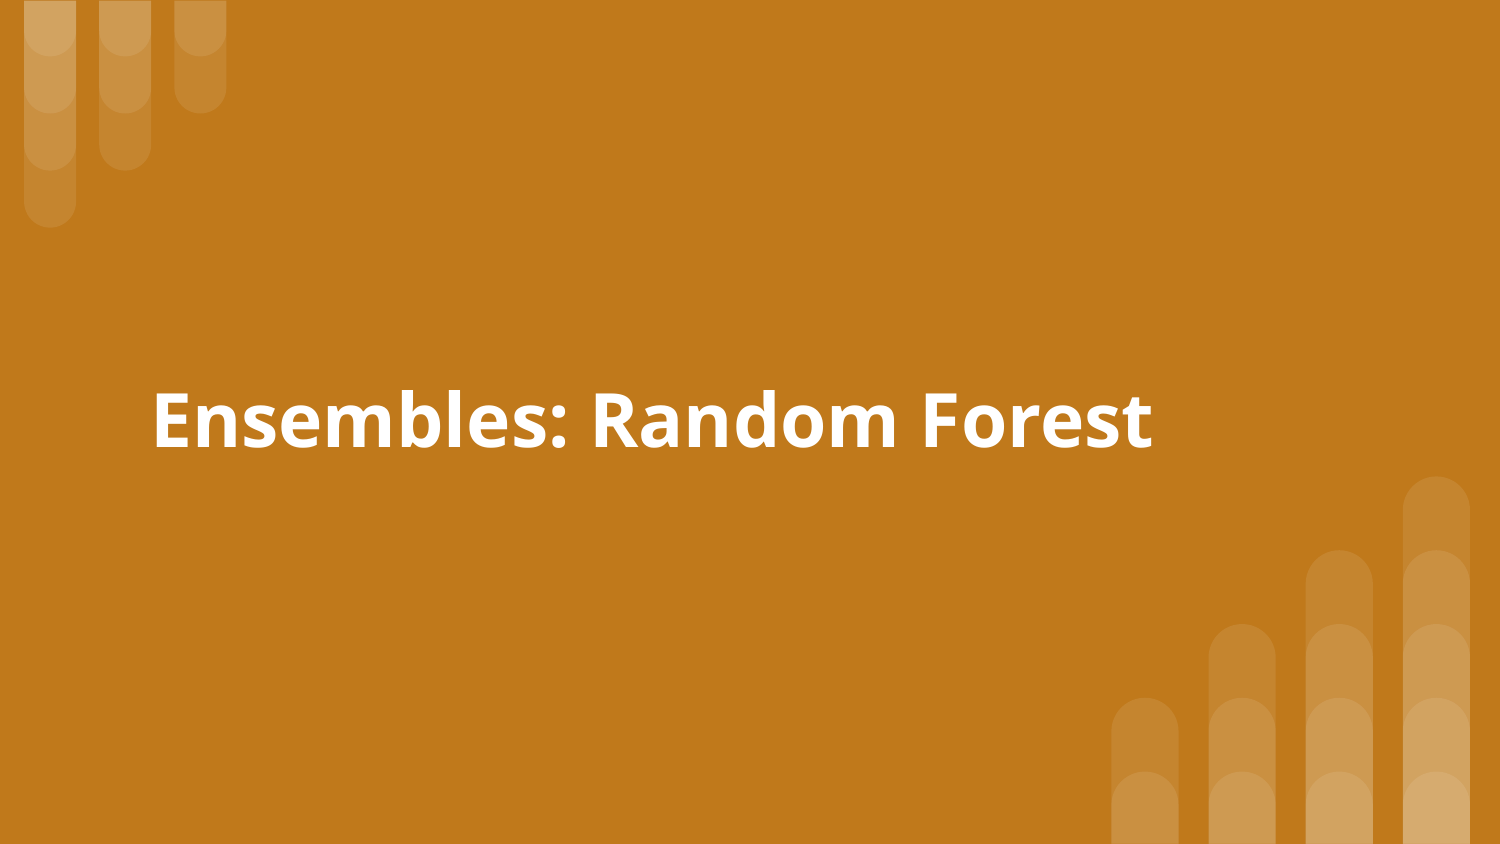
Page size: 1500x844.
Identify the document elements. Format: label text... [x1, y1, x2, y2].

title Ensembles: Random Forest [135, 264, 1180, 572]
